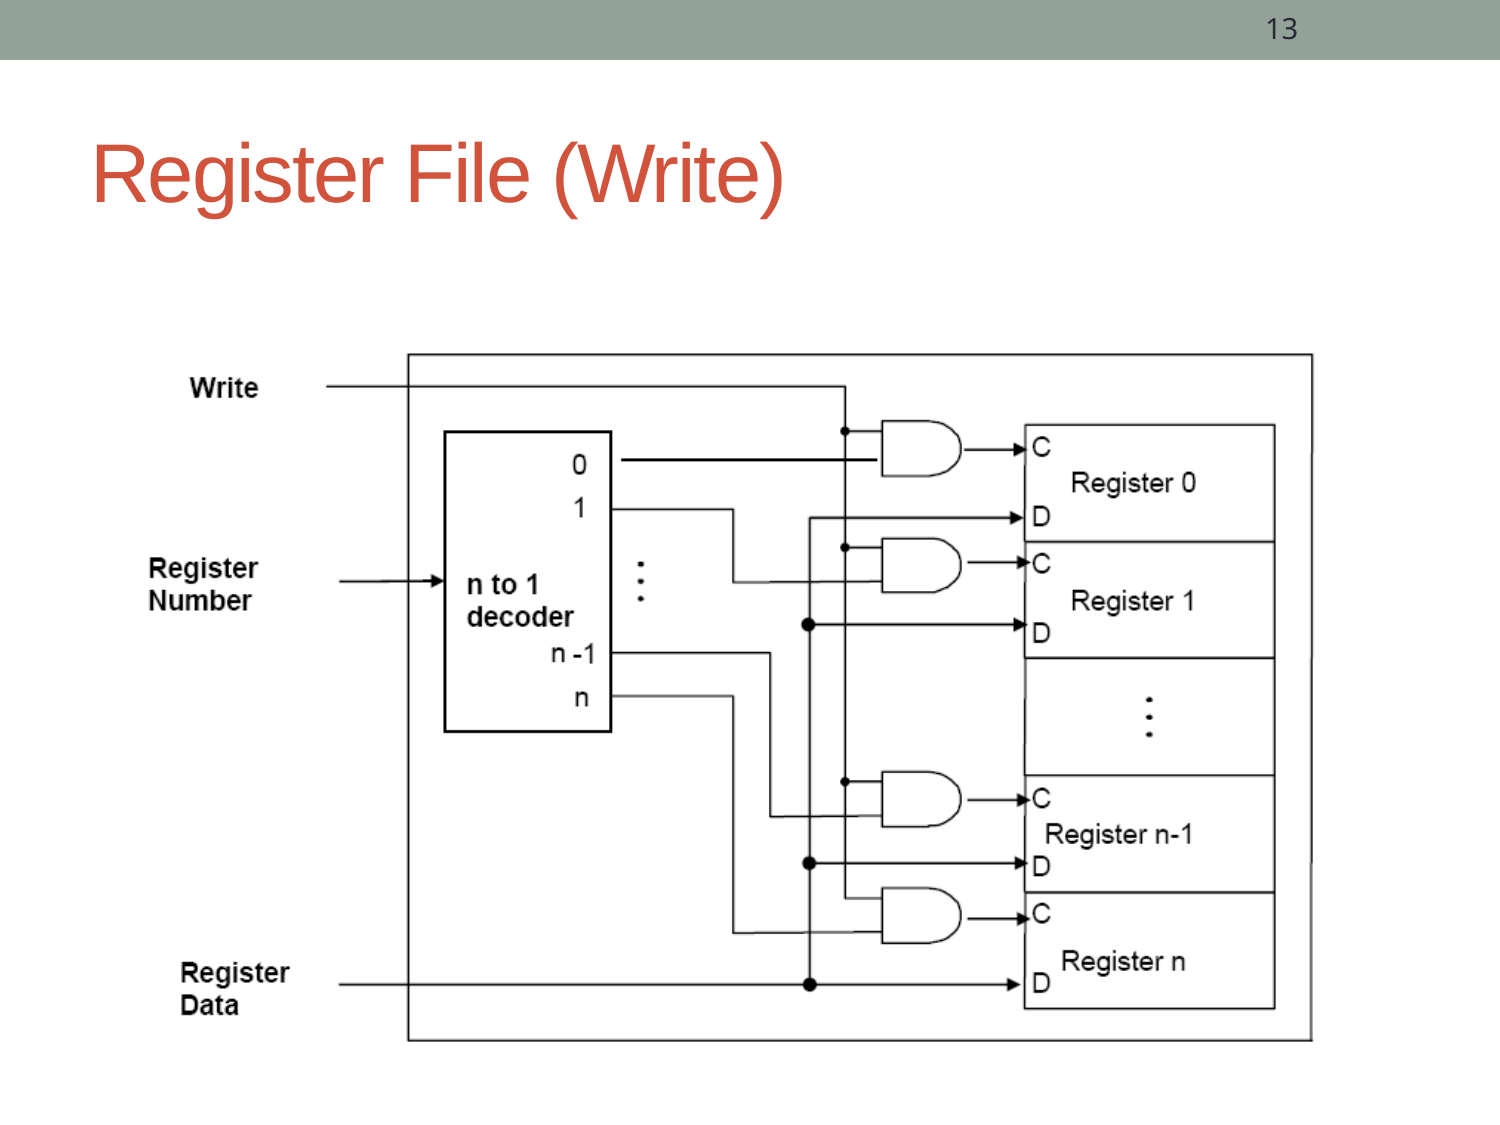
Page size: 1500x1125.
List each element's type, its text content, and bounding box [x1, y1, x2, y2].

title Register File (Write) [75, 87, 1425, 250]
slide_number 13 [1250, 3, 1425, 57]
picture [112, 307, 1340, 1063]
